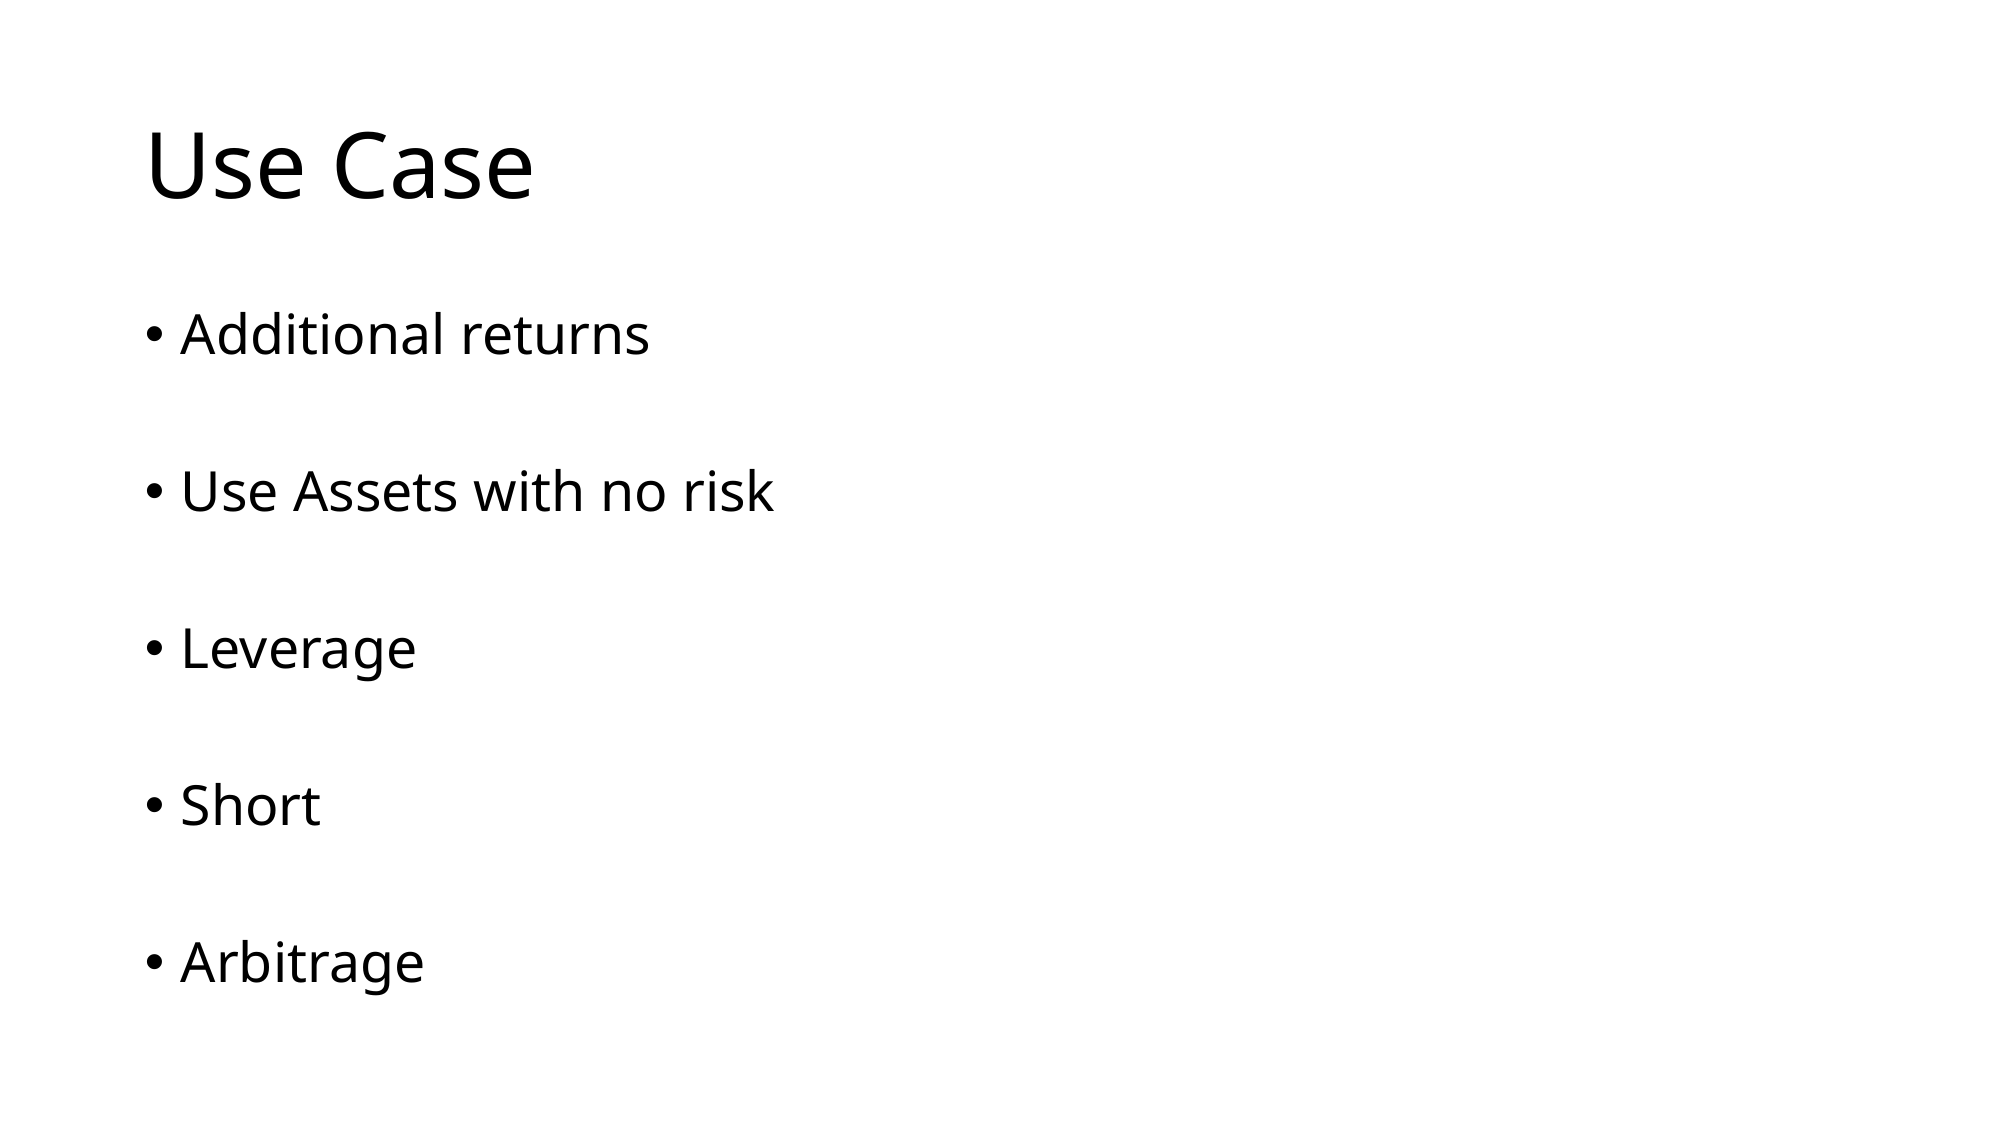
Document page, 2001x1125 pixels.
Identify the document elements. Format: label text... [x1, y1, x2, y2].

list Additional returns Use Assets with no risk Leverage Short Arbitrage [136, 298, 1863, 1014]
title Use Case [136, 59, 1863, 278]
